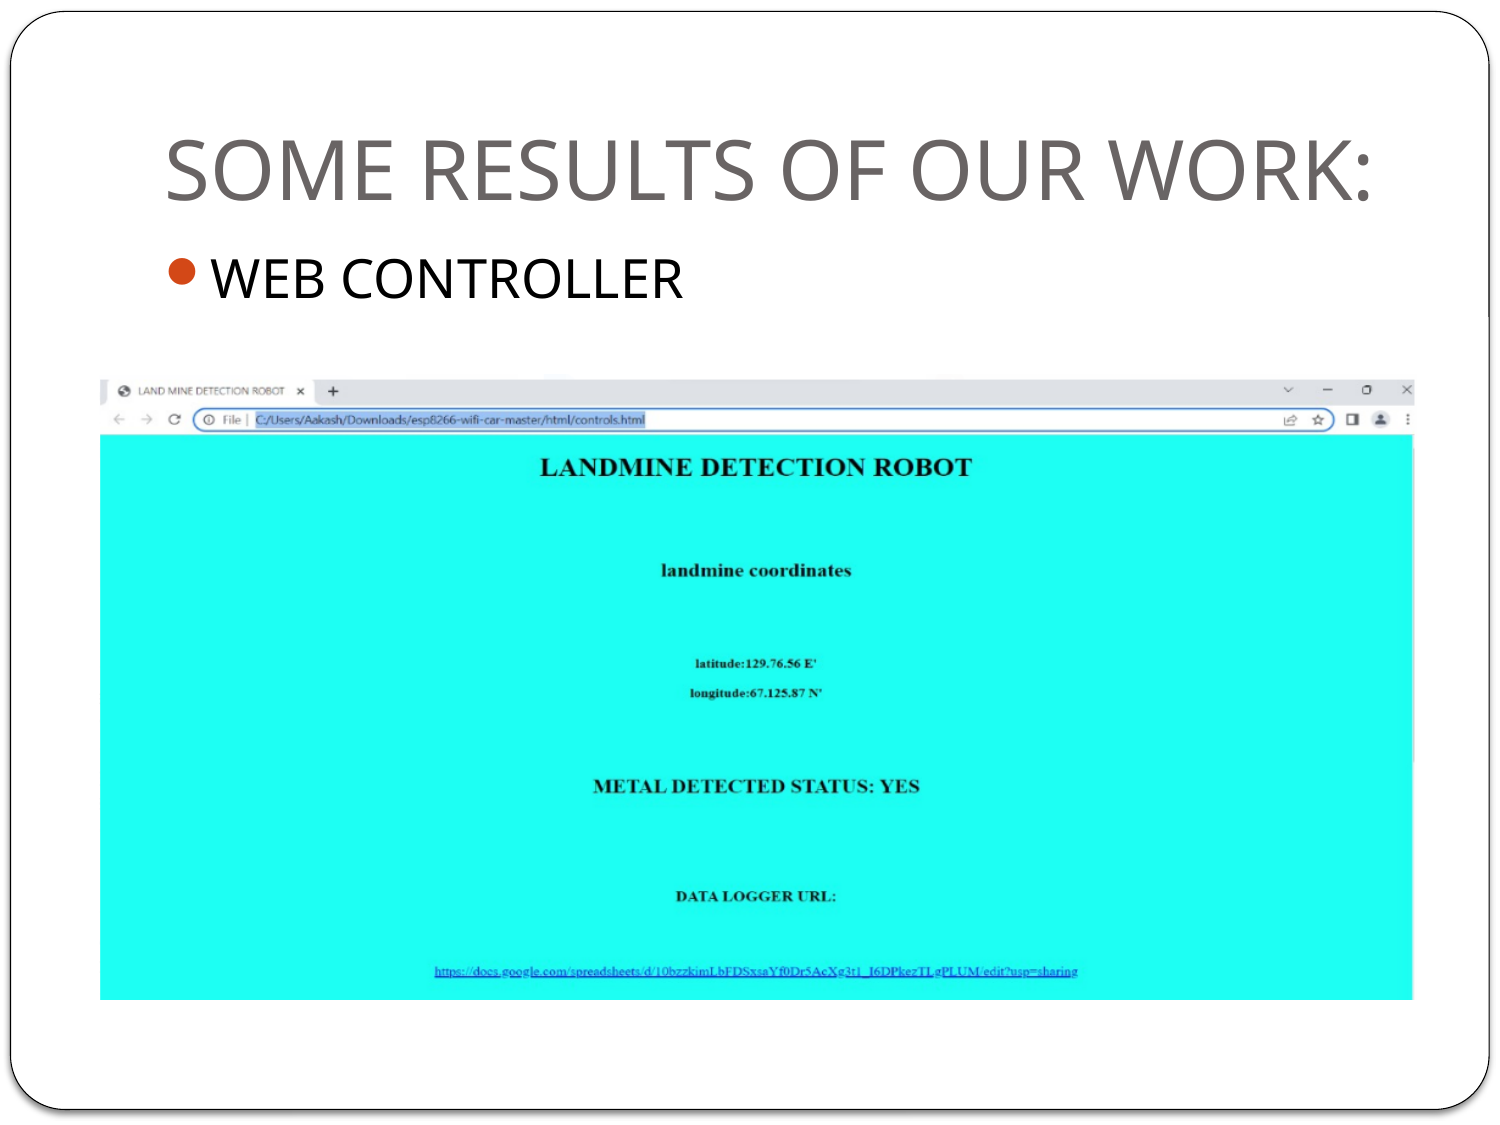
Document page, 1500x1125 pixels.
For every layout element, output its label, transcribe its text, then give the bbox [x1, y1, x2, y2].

title SOME RESULTS OF OUR WORK: [150, 45, 1425, 233]
picture [99, 374, 1418, 1001]
list WEB CONTROLLER [150, 237, 1425, 988]
